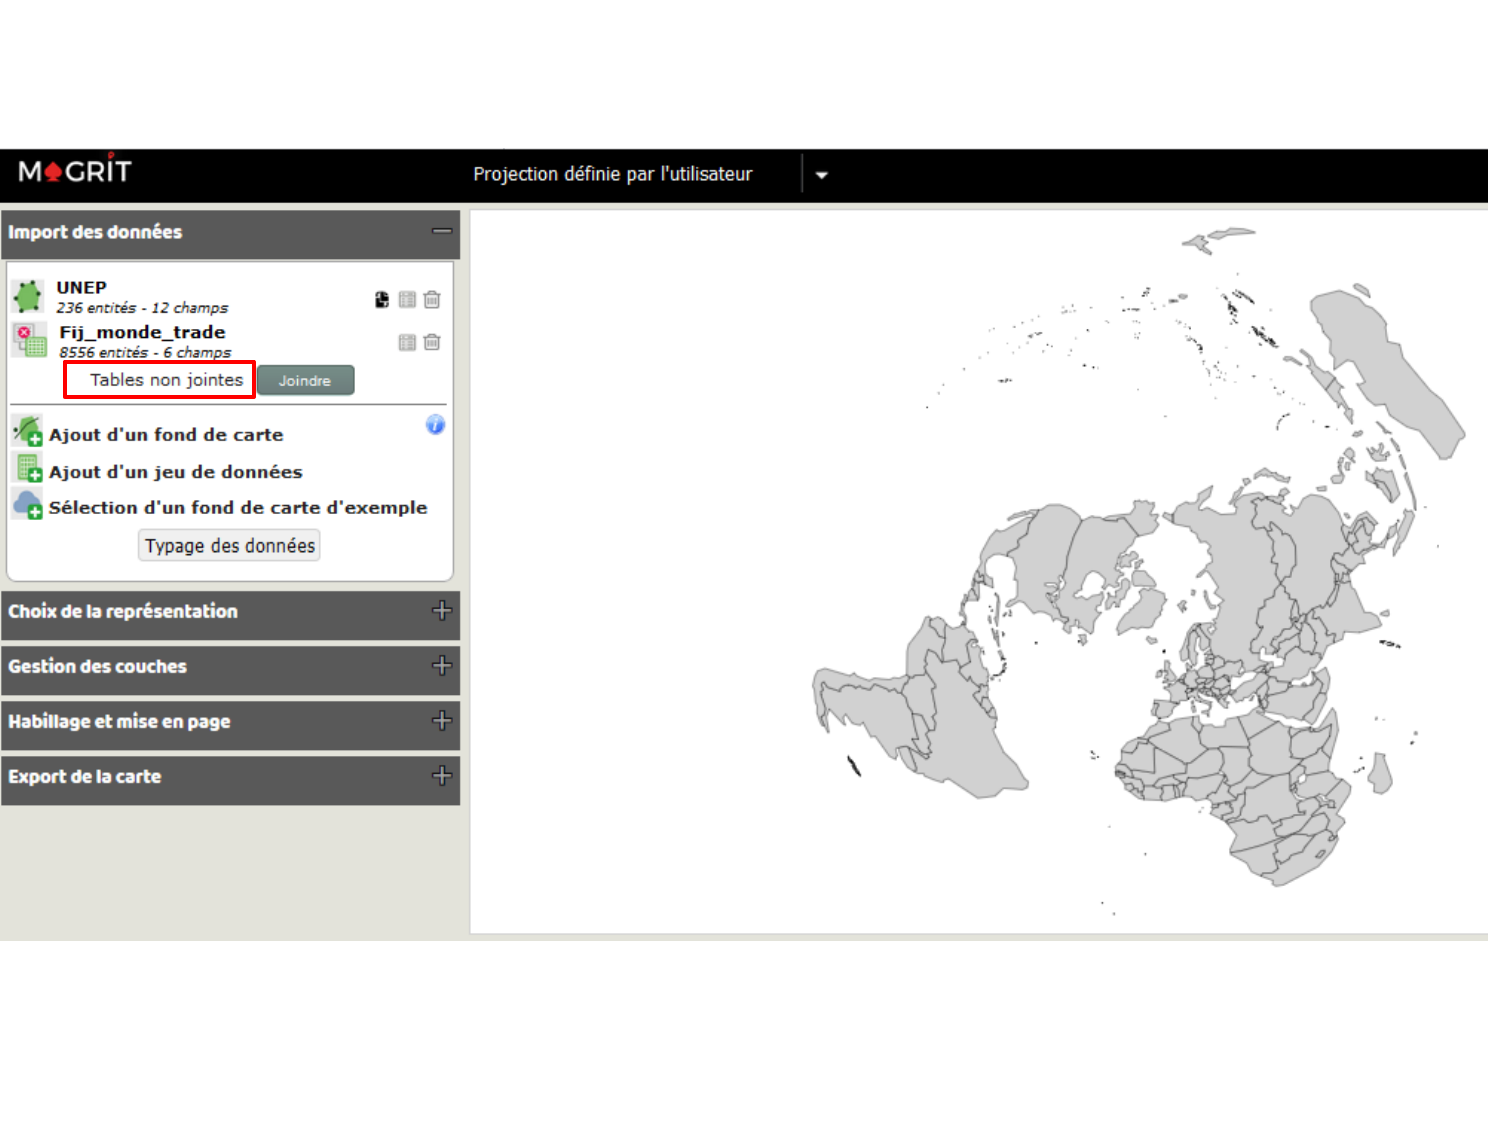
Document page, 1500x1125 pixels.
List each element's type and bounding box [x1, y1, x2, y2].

picture [0, 148, 1488, 941]
